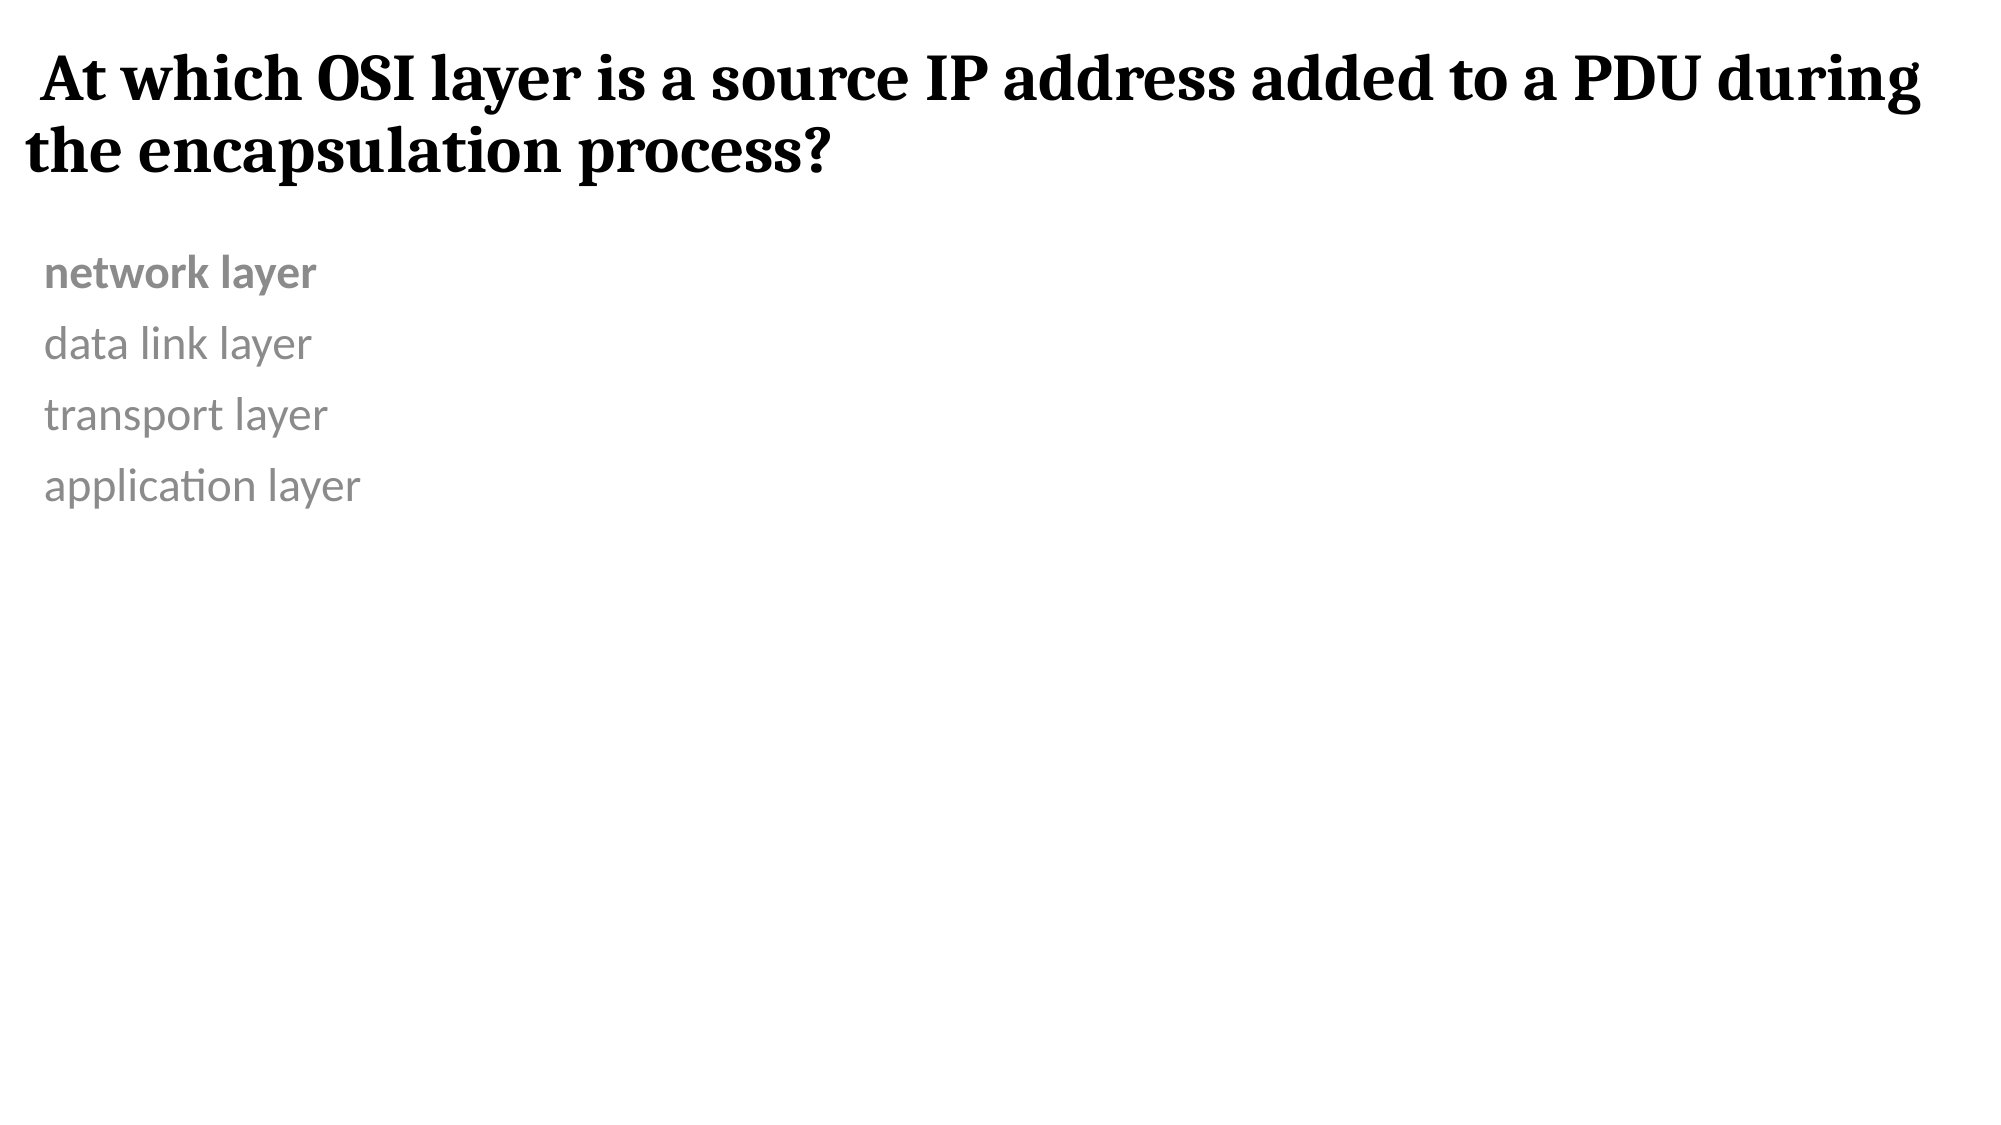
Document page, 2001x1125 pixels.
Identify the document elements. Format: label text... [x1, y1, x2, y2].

list network layer data link layer transport layer application layer [29, 240, 1971, 522]
title At which OSI layer is a source IP address added to a PDU during the encapsulation process? [10, 0, 1990, 195]
